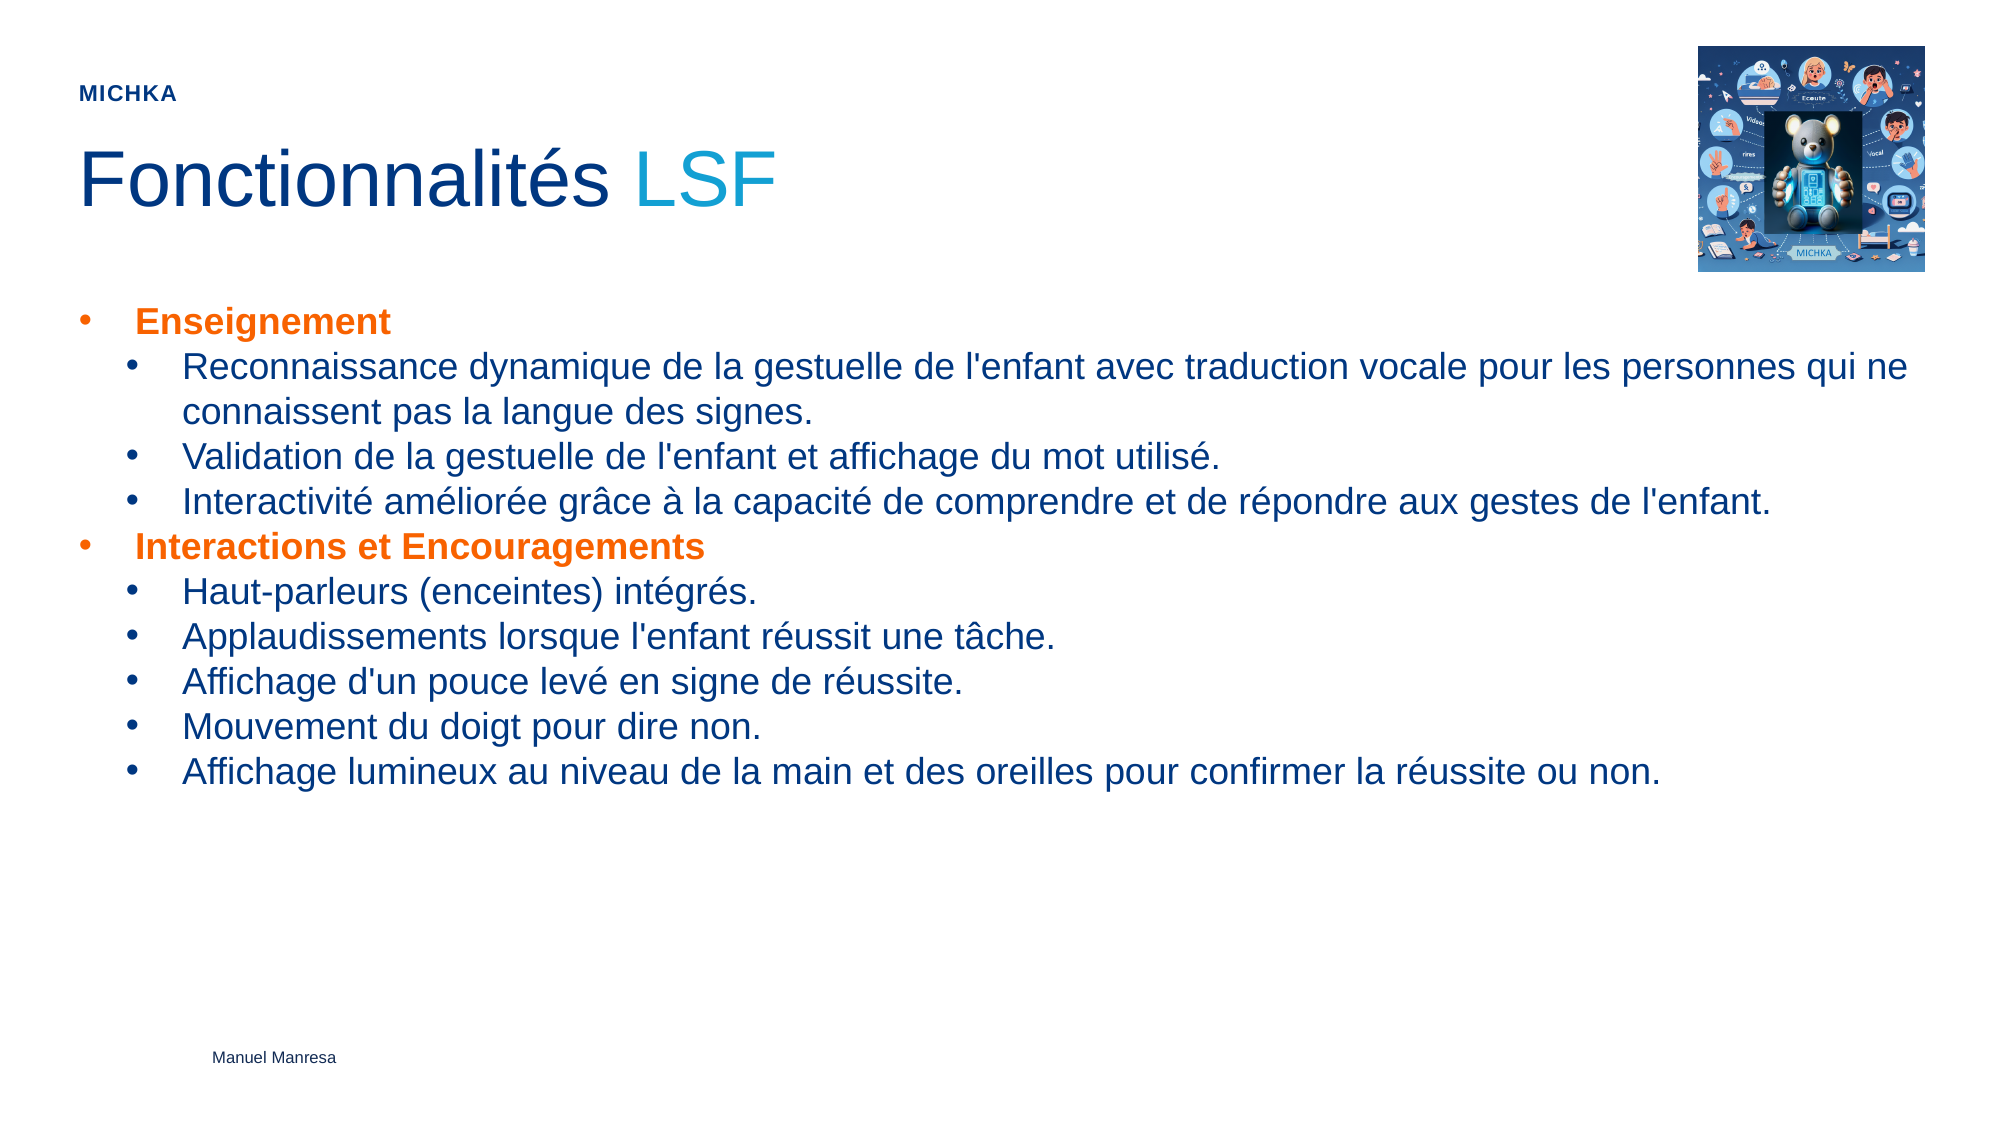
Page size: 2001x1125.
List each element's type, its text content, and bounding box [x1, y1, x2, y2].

list Enseignement Reconnaissance dynamique de la gestuelle de l'enfant avec traduction vocale pour les personnes qui ne connaissent pas la langue des signes. Validation de la gestuelle de l'enfant et affichage du mot utilisé. Interactivité améliorée grâce à la capacité de comprendre et de répondre aux gestes de l'enfant. Interactions et Encouragements Haut-parleurs (enceintes) intégrés. Applaudissements lorsque l'enfant réussit une tâche. Affichage d'un pouce levé en signe de réussite. Mouvement du doigt pour dire non. Affichage lumineux au niveau de la main et des oreilles pour confirmer la réussite ou non. [78, 296, 1922, 1012]
picture [1698, 46, 1925, 272]
list Michka [78, 78, 1609, 120]
footer Manuel Manresa [197, 1015, 1609, 1075]
title Fonctionnalités LSF [78, 143, 1609, 275]
